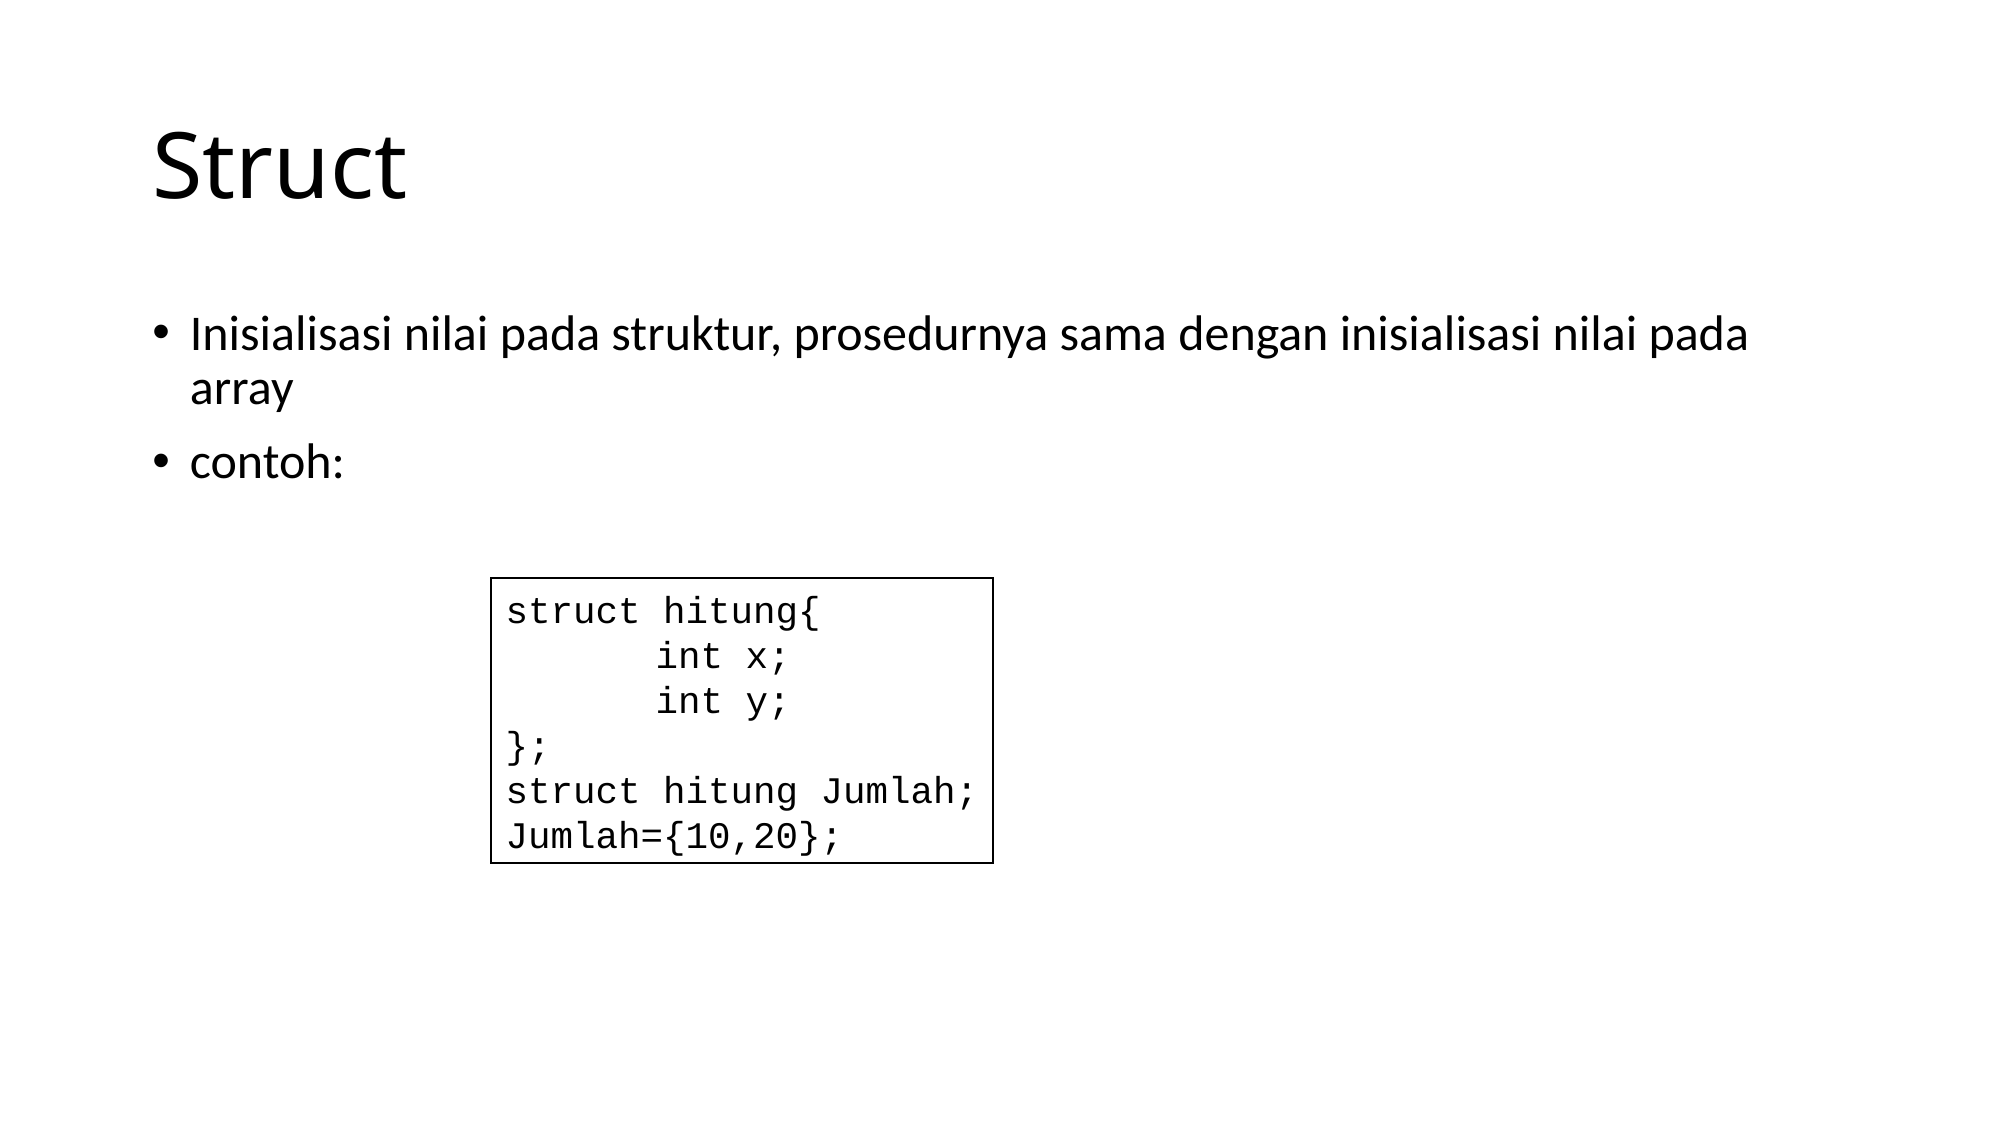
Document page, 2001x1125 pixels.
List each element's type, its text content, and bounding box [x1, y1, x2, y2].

text_box struct hitung{ int x; int y; }; struct hitung Jumlah; Jumlah={10,20}; [490, 577, 994, 864]
list Inisialisasi nilai pada struktur, prosedurnya sama dengan inisialisasi nilai pada array contoh: [137, 299, 1863, 1014]
title Struct [137, 59, 1863, 278]
